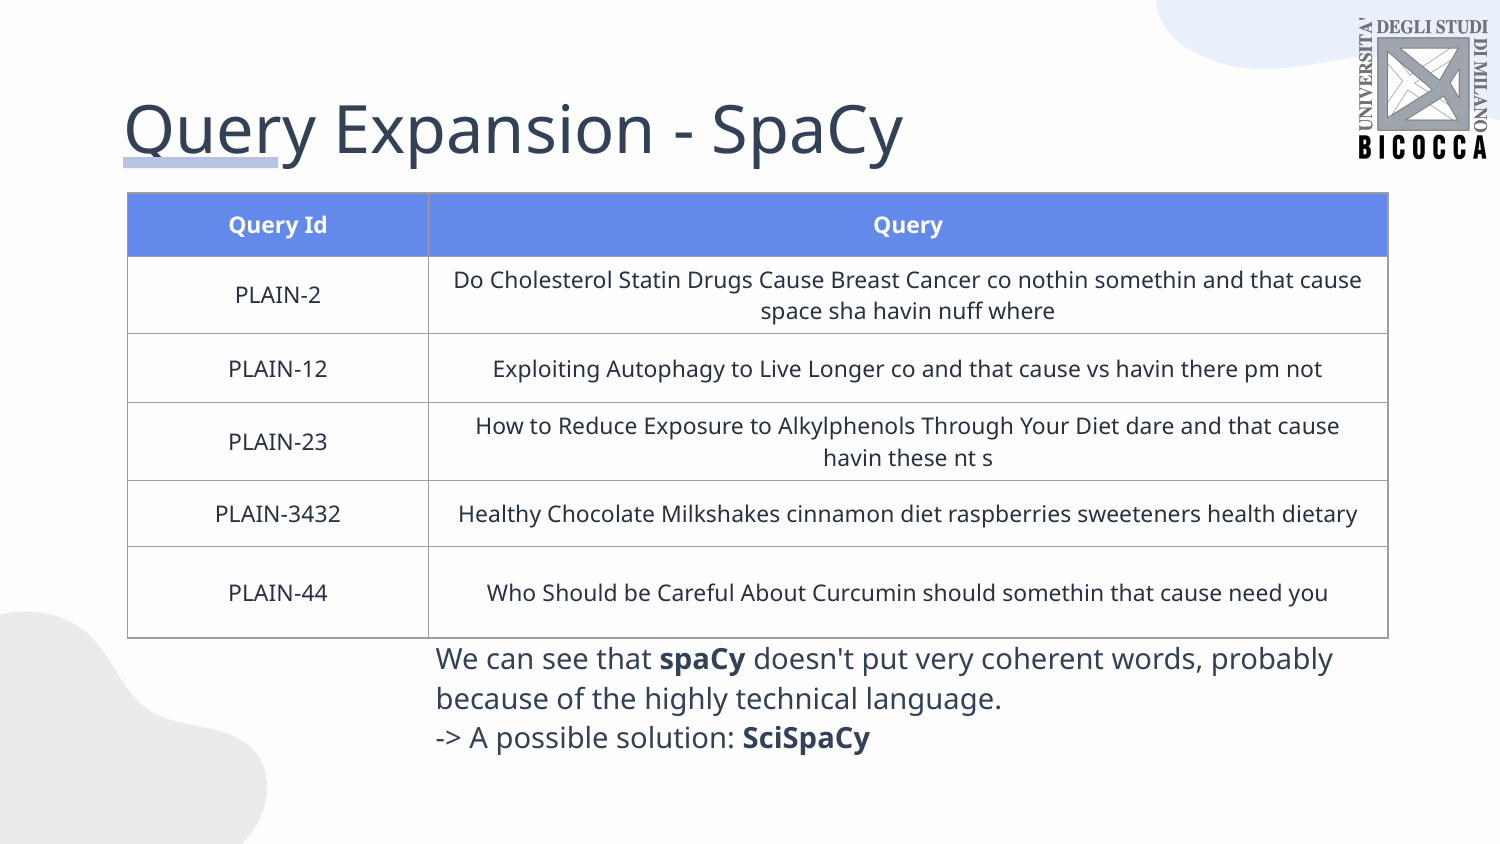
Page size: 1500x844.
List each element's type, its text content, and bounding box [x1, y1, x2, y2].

table_cell Do Cholesterol Statin Drugs Cause Breast Cancer co nothin somethin and that cause space sha havin nuff where [429, 257, 1387, 333]
text_box [1156, 0, 1500, 70]
table_cell PLAIN-3432 [128, 481, 428, 546]
text_box [123, 157, 279, 169]
table_cell Who Should be Careful About Curcumin should somethin that cause need you [429, 547, 1387, 637]
title Query Expansion - SpaCy [108, 72, 1342, 166]
table_cell PLAIN-23 [128, 403, 428, 480]
table_header Query [429, 194, 1387, 256]
table_cell Healthy Chocolate Milkshakes cinnamon diet raspberries sweeteners health dietary [429, 481, 1387, 546]
table_cell Exploiting Autophagy to Live Longer co and that cause vs havin there pm not [429, 334, 1387, 402]
picture [1347, 11, 1500, 167]
subtitle We can see that spaCy doesn't put very coherent words, probably because of the highly technical language. -> A possible solution: SciSpaCy [397, 585, 1373, 758]
text_box [0, 611, 268, 844]
table_cell PLAIN-2 [128, 257, 428, 333]
table_cell PLAIN-12 [128, 334, 428, 402]
table_cell How to Reduce Exposure to Alkylphenols Through Your Diet dare and that cause havin these nt s [429, 403, 1387, 480]
table_header Query Id [128, 194, 428, 256]
table_cell PLAIN-44 [128, 547, 428, 637]
